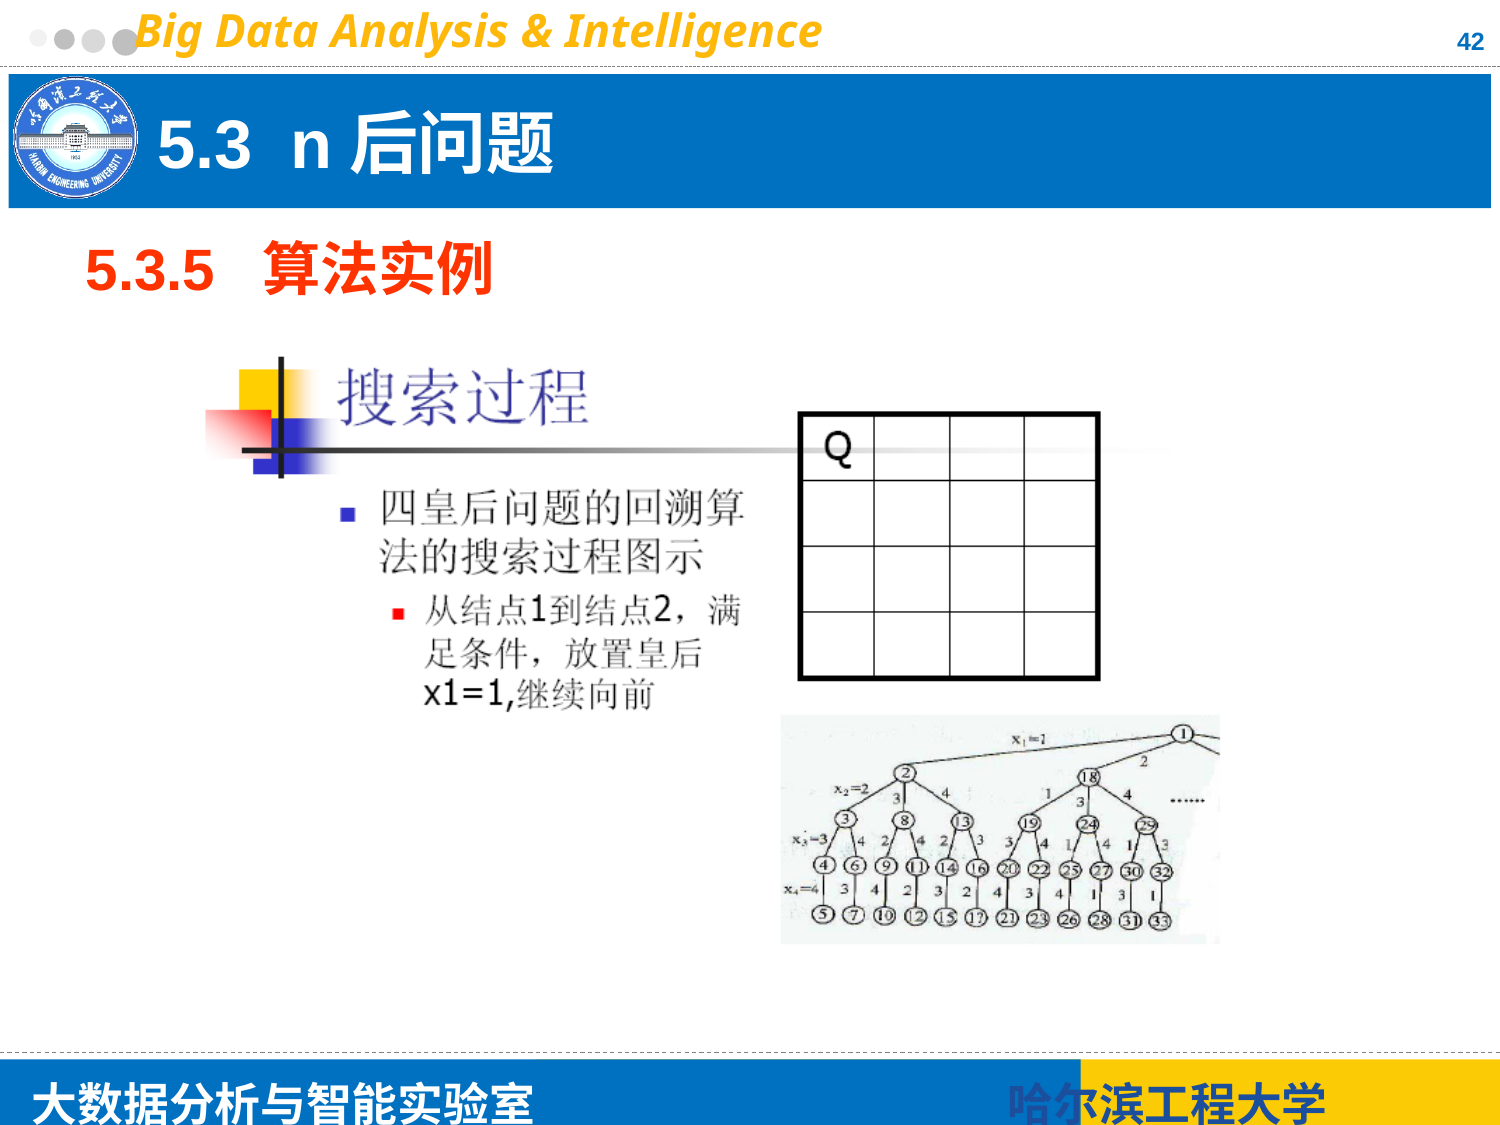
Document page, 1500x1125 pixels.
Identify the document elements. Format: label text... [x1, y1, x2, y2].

title 5.3 n后问题 [142, 76, 1425, 207]
text_box 5.3.5 算法实例 [70, 224, 510, 310]
picture [199, 329, 1250, 960]
slide_number 42 [1149, 10, 1500, 71]
